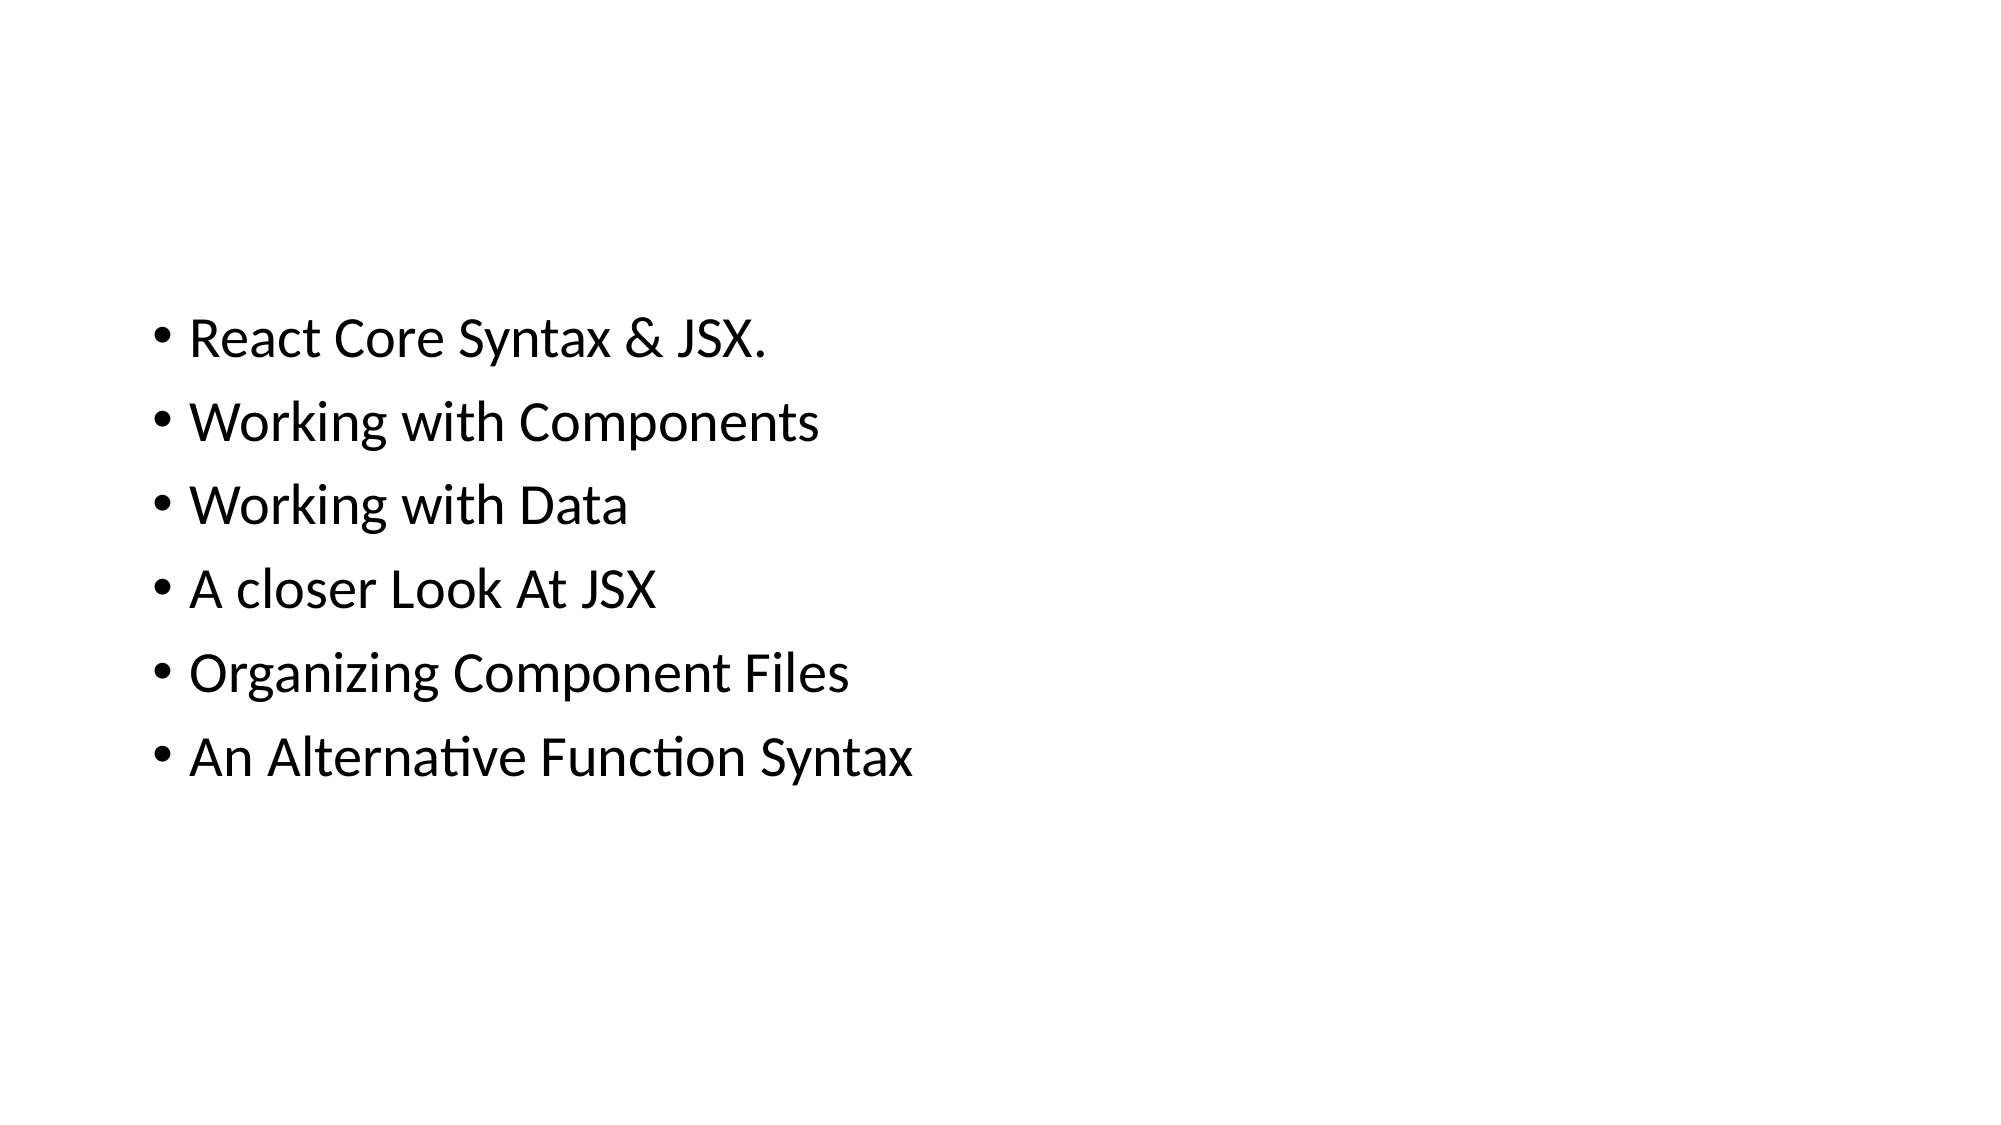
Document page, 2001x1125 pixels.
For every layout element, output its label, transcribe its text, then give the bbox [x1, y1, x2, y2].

list React Core Syntax & JSX. Working with Components Working with Data A closer Look At JSX Organizing Component Files An Alternative Function Syntax [137, 299, 1863, 1014]
